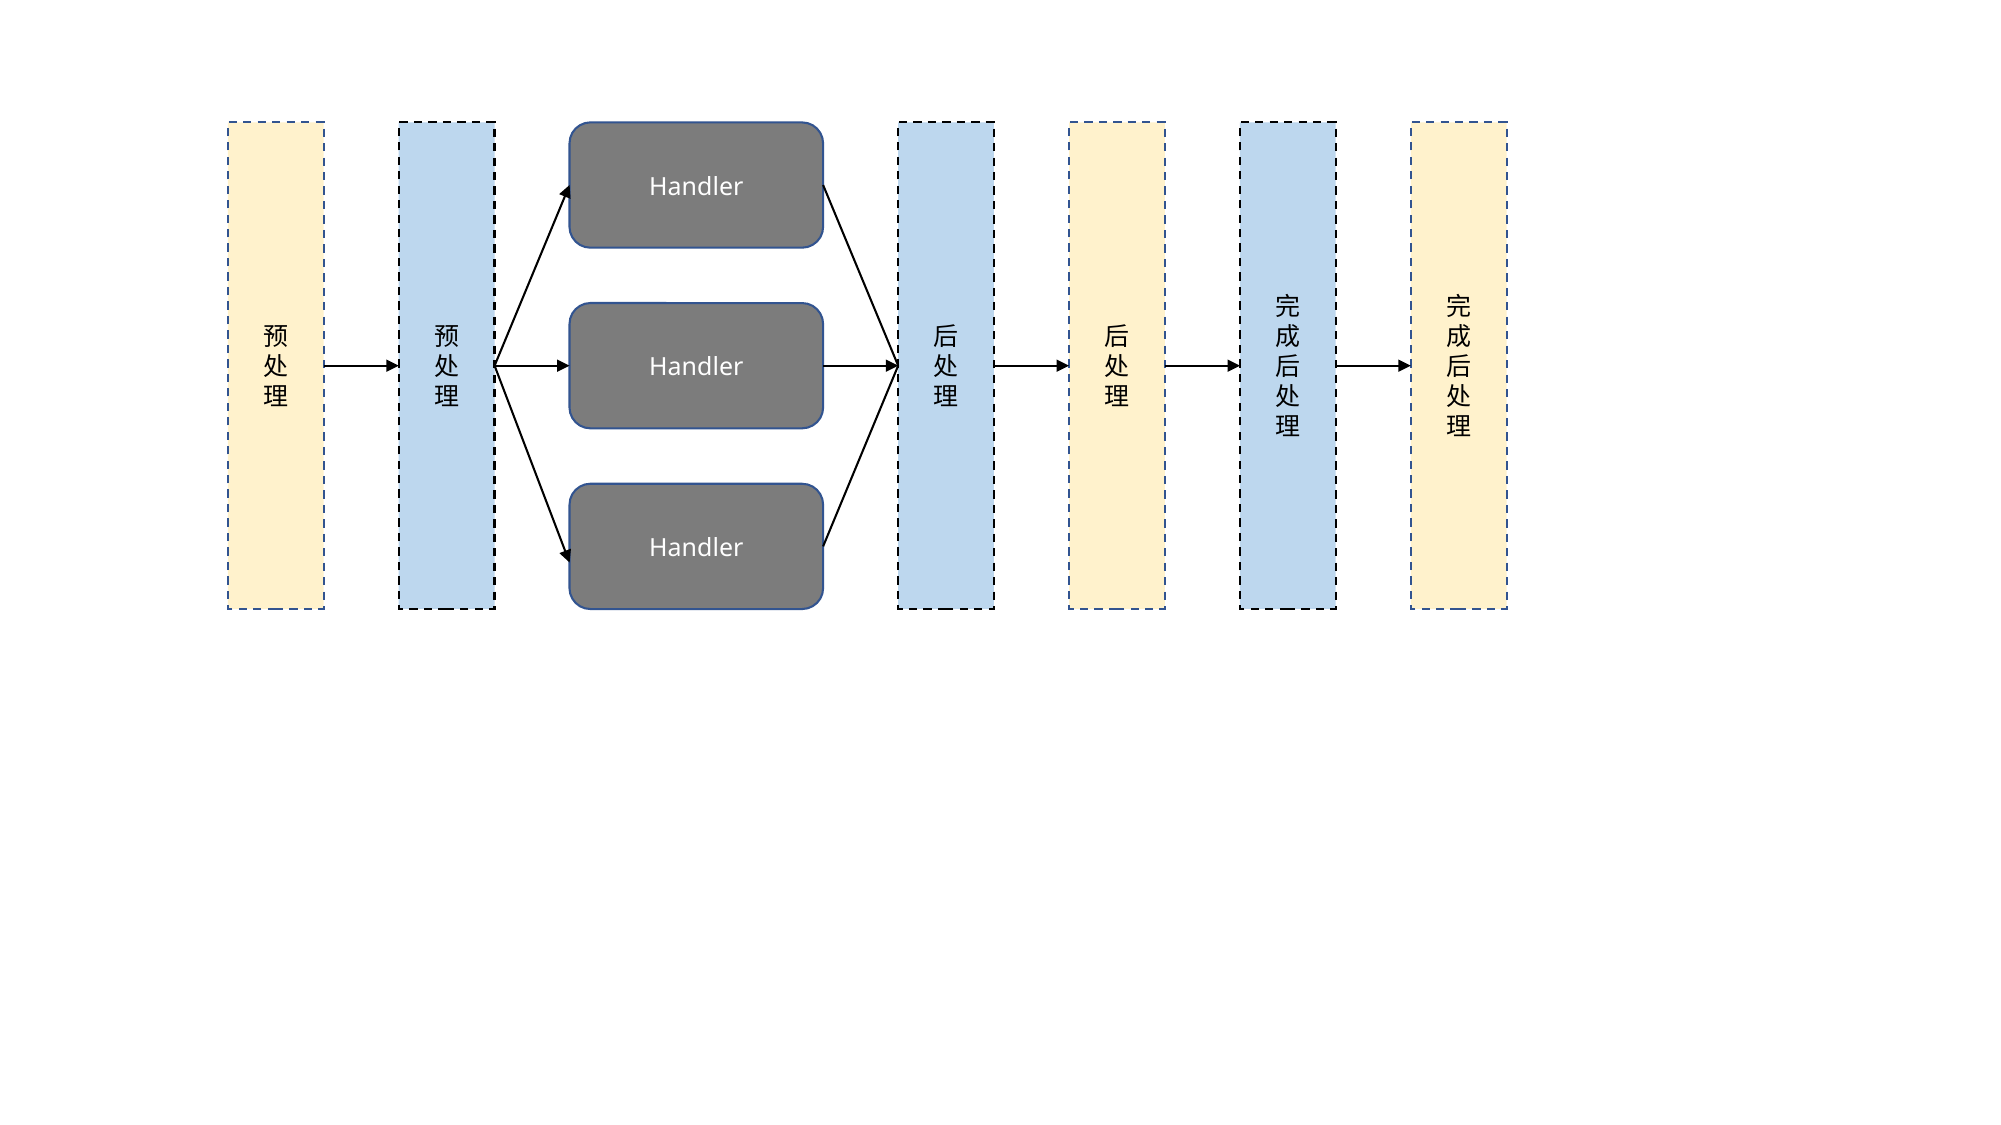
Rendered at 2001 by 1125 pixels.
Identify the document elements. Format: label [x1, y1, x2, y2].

text_box [227, 122, 1507, 609]
